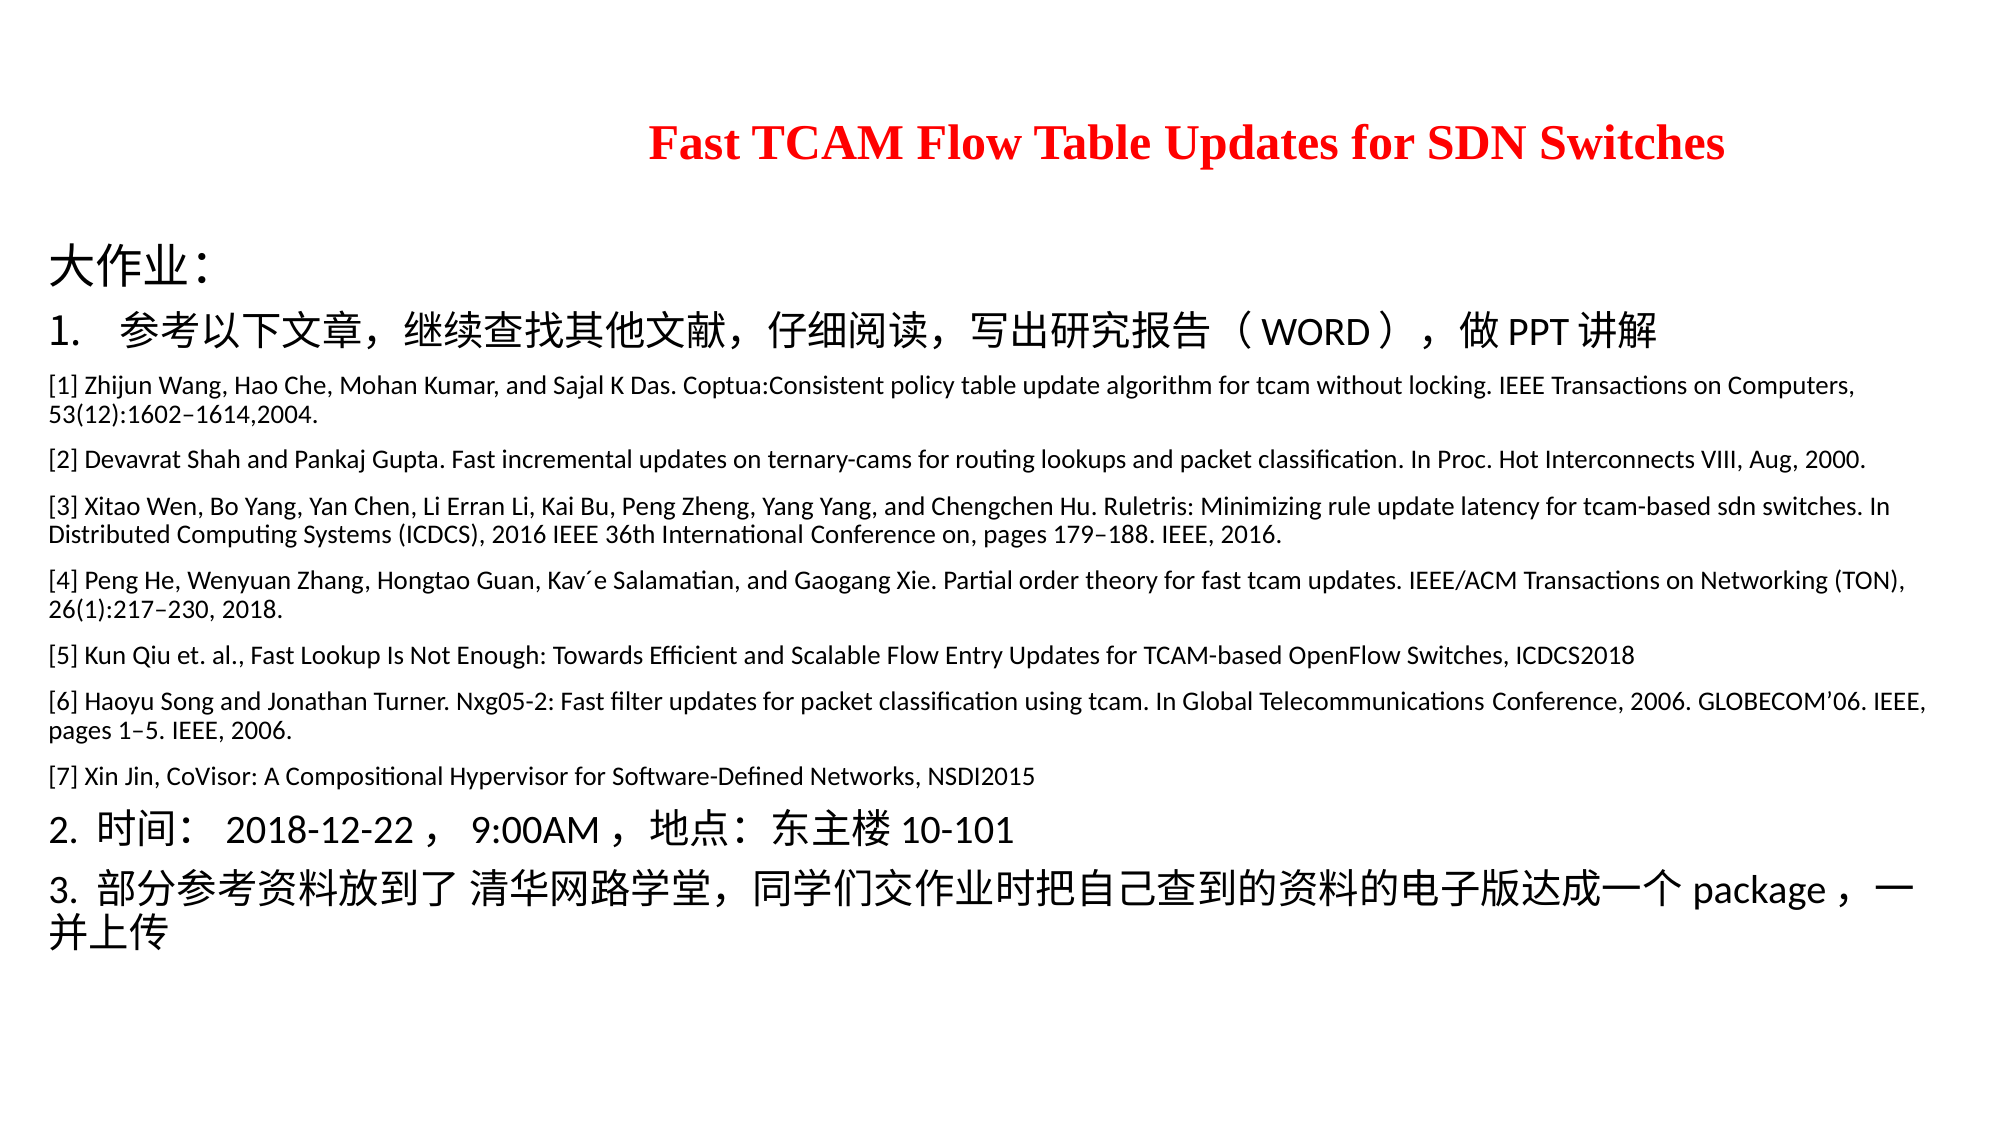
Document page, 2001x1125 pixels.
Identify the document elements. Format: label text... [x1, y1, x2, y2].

text_box Fast TCAM Flow Table Updates for SDN Switches [633, 101, 1750, 177]
list 大作业： 参考以下文章，继续查找其他文献，仔细阅读，写出研究报告（WORD），做PPT讲解 [1] Zhijun Wang, Hao Che, Mohan Kumar, and Sajal K Das. Coptua:Consistent policy table update algorithm for tcam without locking. IEEE Transactions on Computers, 53(12):1602–1614,2004. [2] Devavrat Shah and Pankaj Gupta. Fast incremental updates on ternary-cams for routing lookups and packet classification. In Proc. Hot Interconnects VIII, Aug, 2000. [3] Xitao Wen, Bo Yang, Yan Chen, Li Erran Li, Kai Bu, Peng Zheng, Yang Yang, and Chengchen Hu. Ruletris: Minimizing rule update latency for tcam-based sdn switches. In Distributed Computing Systems (ICDCS), 2016 IEEE 36th International Conference on, pages 179–188. IEEE, 2016. [4] Peng He, Wenyuan Zhang, Hongtao Guan, Kav´e Salamatian, and Gaogang Xie. Partial order theory for fast tcam updates. IEEE/ACM Transactions on Networking (TON), 26(1):217–230, 2018. [5] Kun Qiu et. al., Fast Lookup Is Not Enough: Towards Efficient and Scalable Flow Entry Updates for TCAM-based OpenFlow Switches, ICDCS2018 [6] Haoyu Song and Jonathan Turner. Nxg05-2: Fast filter updates for packet classification using tcam. In Global Telecommunications Conference, 2006. GLOBECOM’06. IEEE, pages 1–5. IEEE, 2006. [7] Xin Jin, CoVisor: A Compositional Hypervisor for Software-Defined Networks, NSDI2015 2. 时间：2018-12-22，9:00AM，地点：东主楼10-101 3. 部分参考资料放到了 清华网路学堂，同学们交作业时把自己查到的资料的电子版达成一个package，一并上传 [33, 235, 1969, 971]
